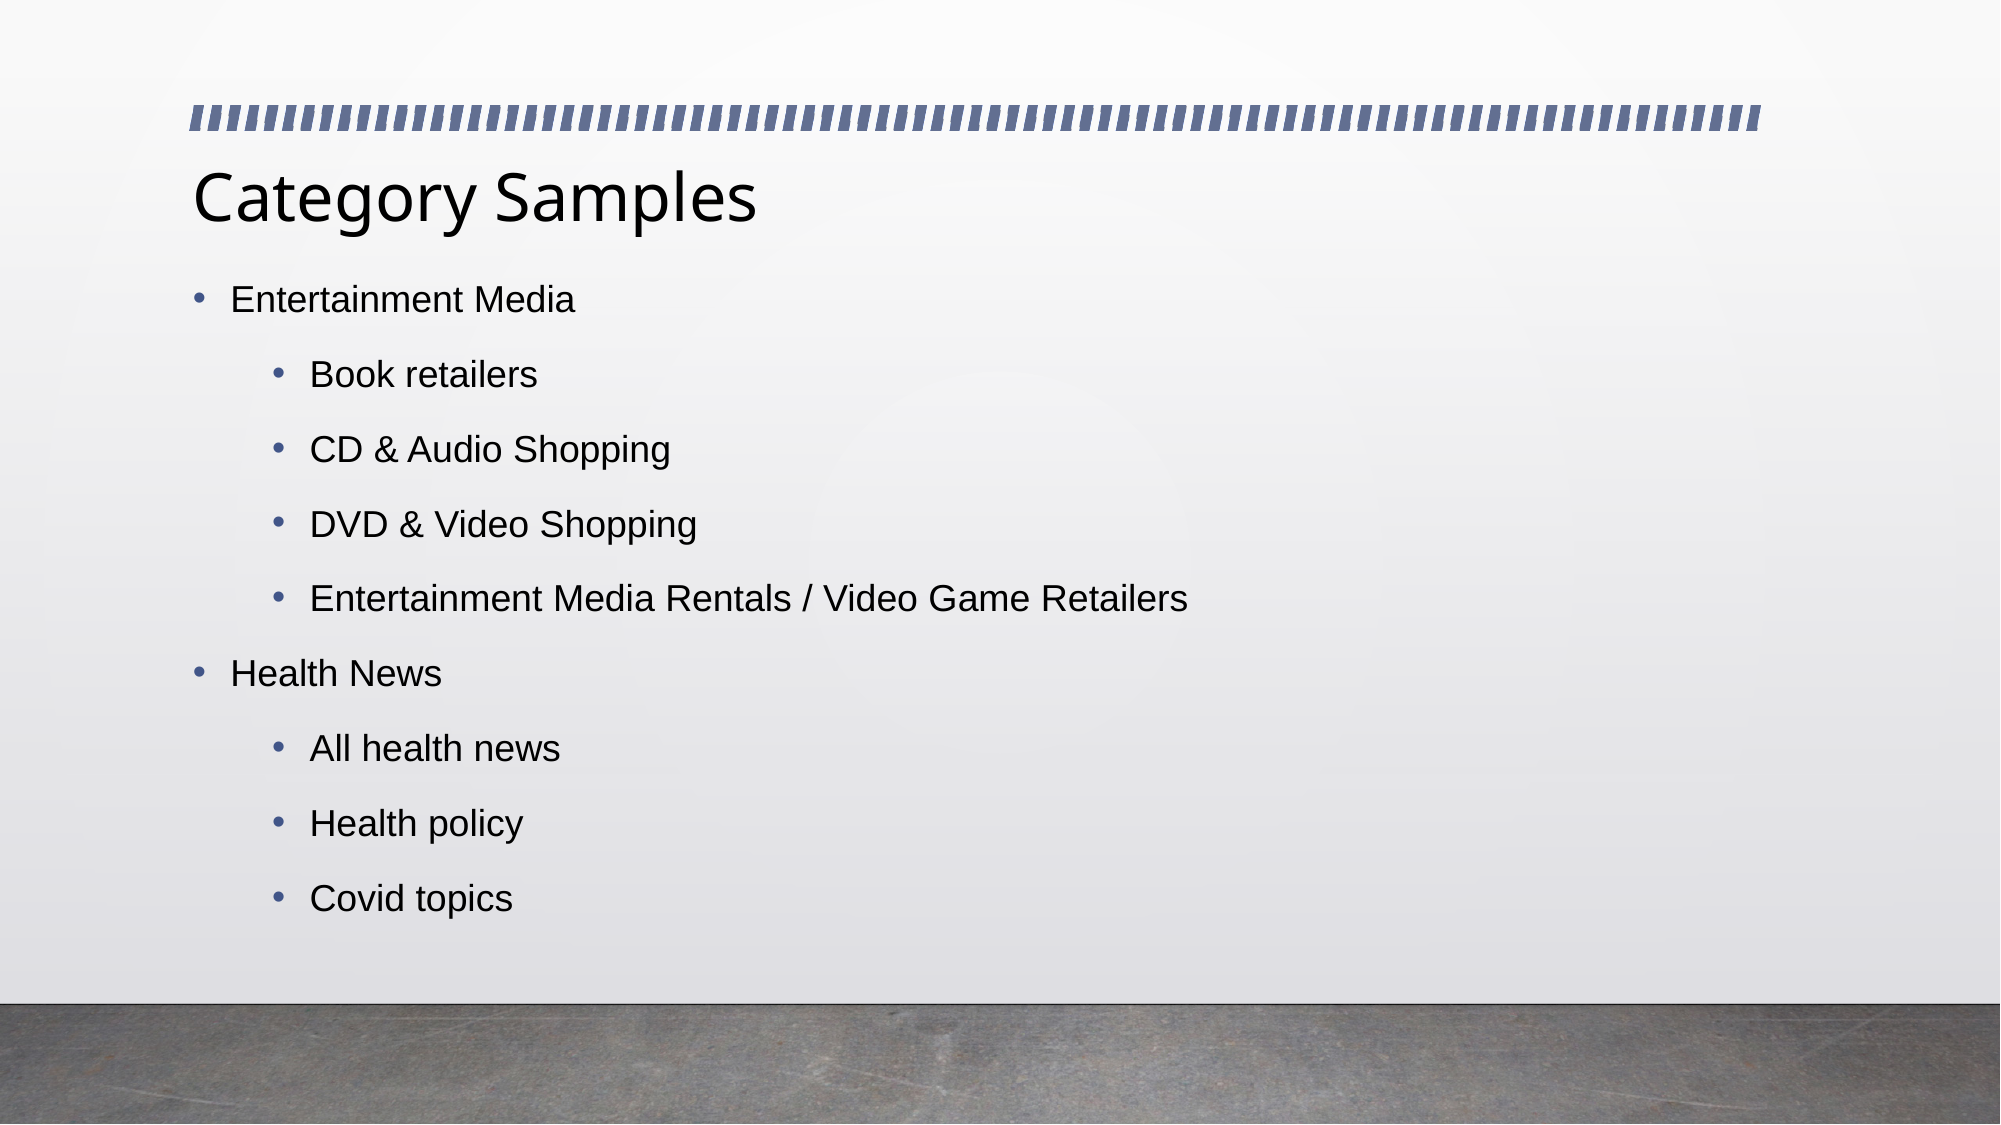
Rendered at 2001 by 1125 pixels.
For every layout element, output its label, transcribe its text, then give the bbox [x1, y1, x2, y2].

picture [0, 1004, 2000, 1124]
list Entertainment Media Book retailers CD & Audio Shopping DVD & Video Shopping Entertainment Media Rentals / Video Game Retailers Health News All health news Health policy Covid topics [184, 258, 1762, 934]
picture [186, 105, 1762, 131]
title Category Samples [184, 155, 1762, 258]
